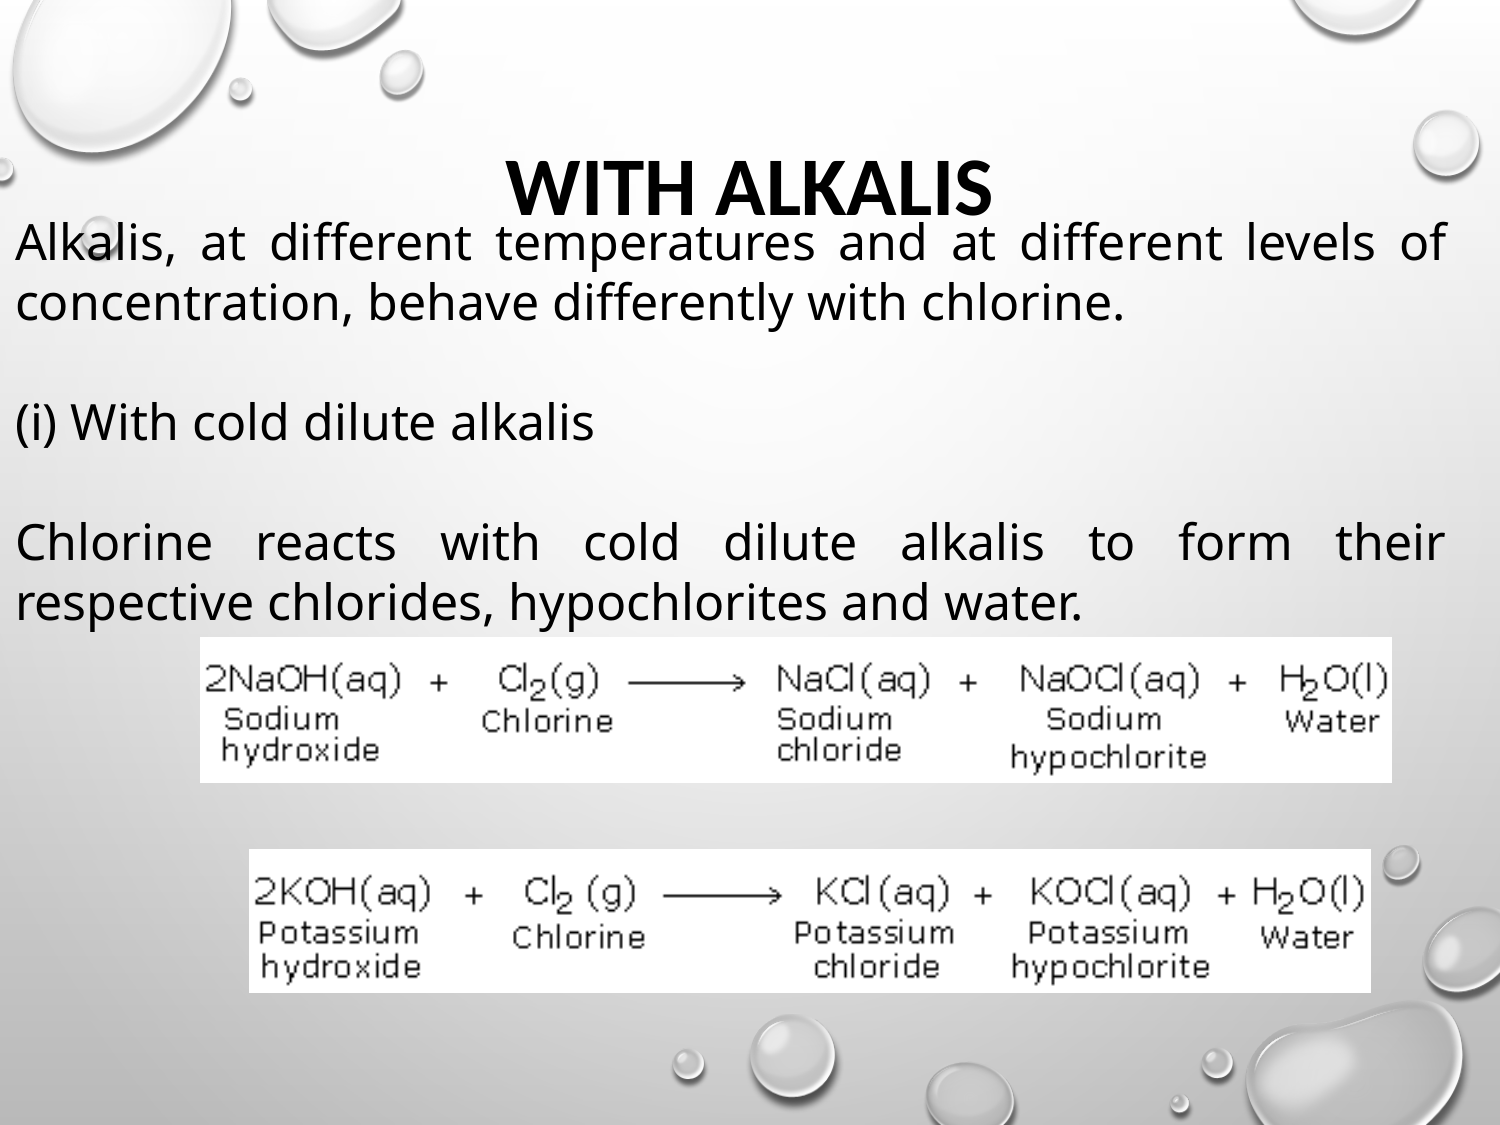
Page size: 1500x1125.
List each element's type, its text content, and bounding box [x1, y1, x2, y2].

text_box Alkalis, at different temperatures and at different levels of concentration, behave differently with chlorine. (i) With cold dilute alkalis Chlorine reacts with cold dilute alkalis to form their respective chlorides, hypochlorites and water. [0, 202, 1463, 758]
picture [0, 0, 1500, 1125]
title With alkalis [112, 101, 1388, 202]
